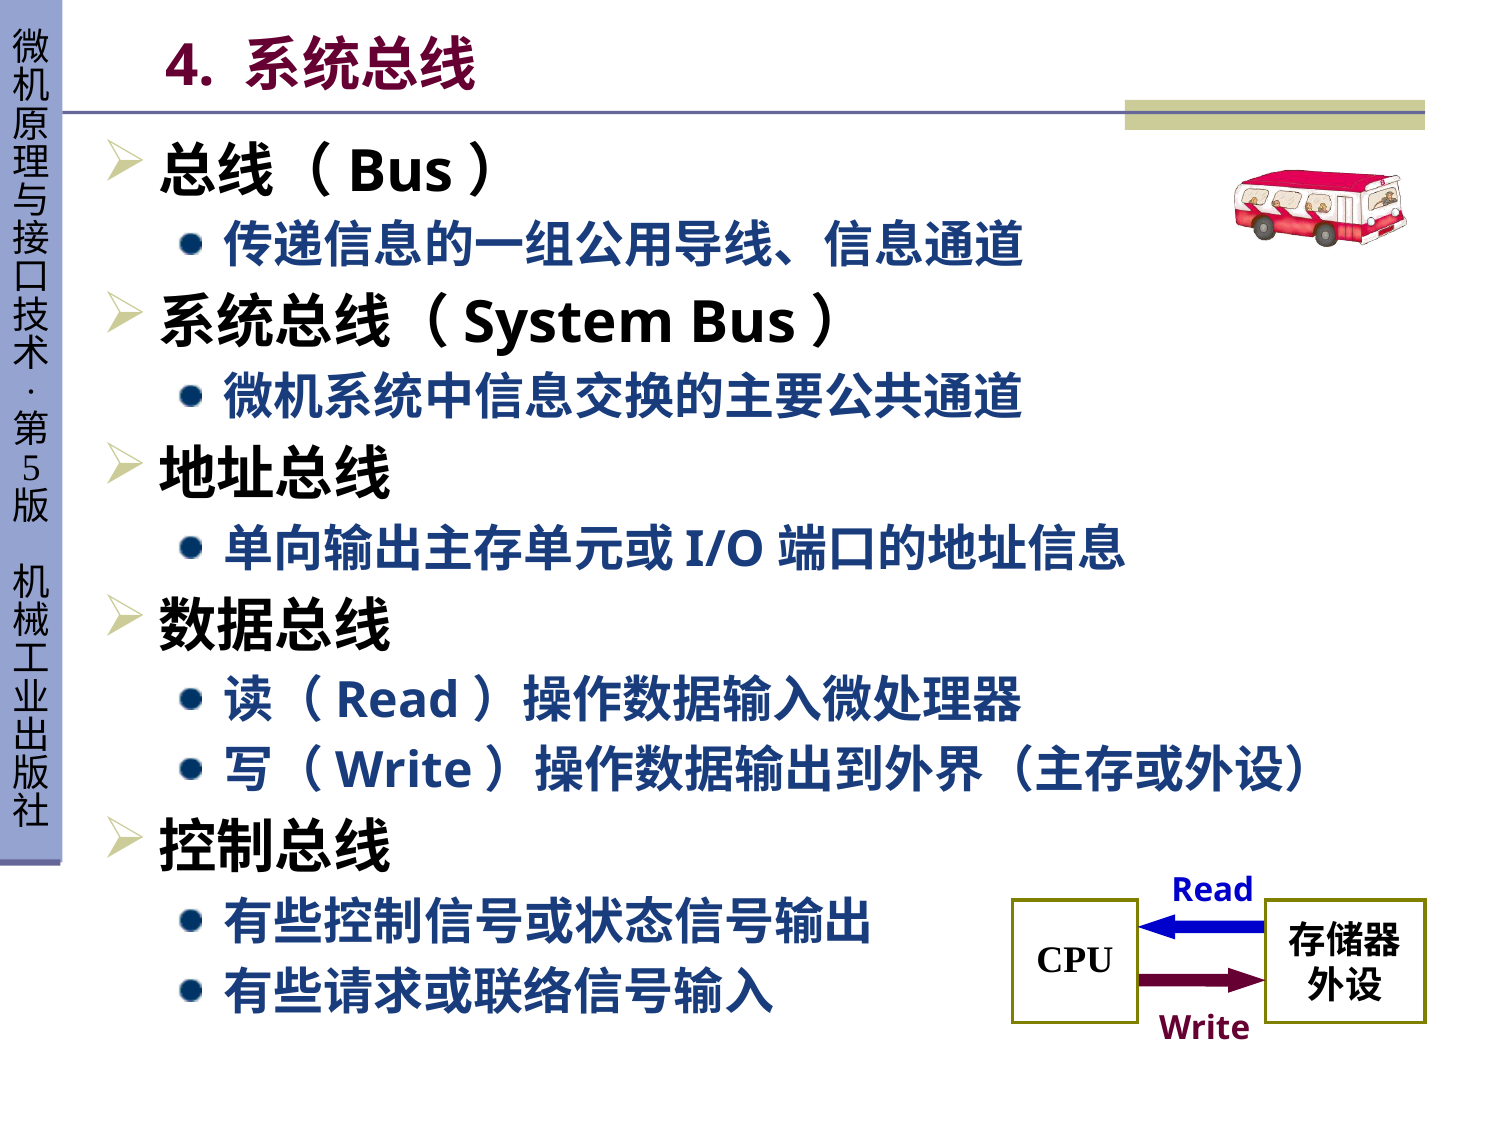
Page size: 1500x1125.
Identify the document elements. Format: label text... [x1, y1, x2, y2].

title 4. 系统总线 [149, 10, 1426, 116]
picture [1199, 124, 1425, 294]
picture [176, 906, 202, 932]
picture [176, 230, 202, 255]
picture [176, 755, 202, 780]
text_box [1012, 862, 1426, 1060]
picture [176, 976, 202, 1002]
picture [176, 533, 202, 559]
picture [176, 685, 202, 710]
picture [176, 382, 202, 407]
list 总线（Bus） 传递信息的一组公用导线、信息通道 系统总线（System Bus） 微机系统中信息交换的主要公共通道 地址总线 单向输出主存单元或I/O端口的地址信息 数据总线 读（Read）操作数据输入微处理器 写（Write）操作数据输出到外界（主存或外设） 控制总线 有些控制信号或状态信号输出 有些请求或联络信号输入 [86, 124, 1450, 1051]
